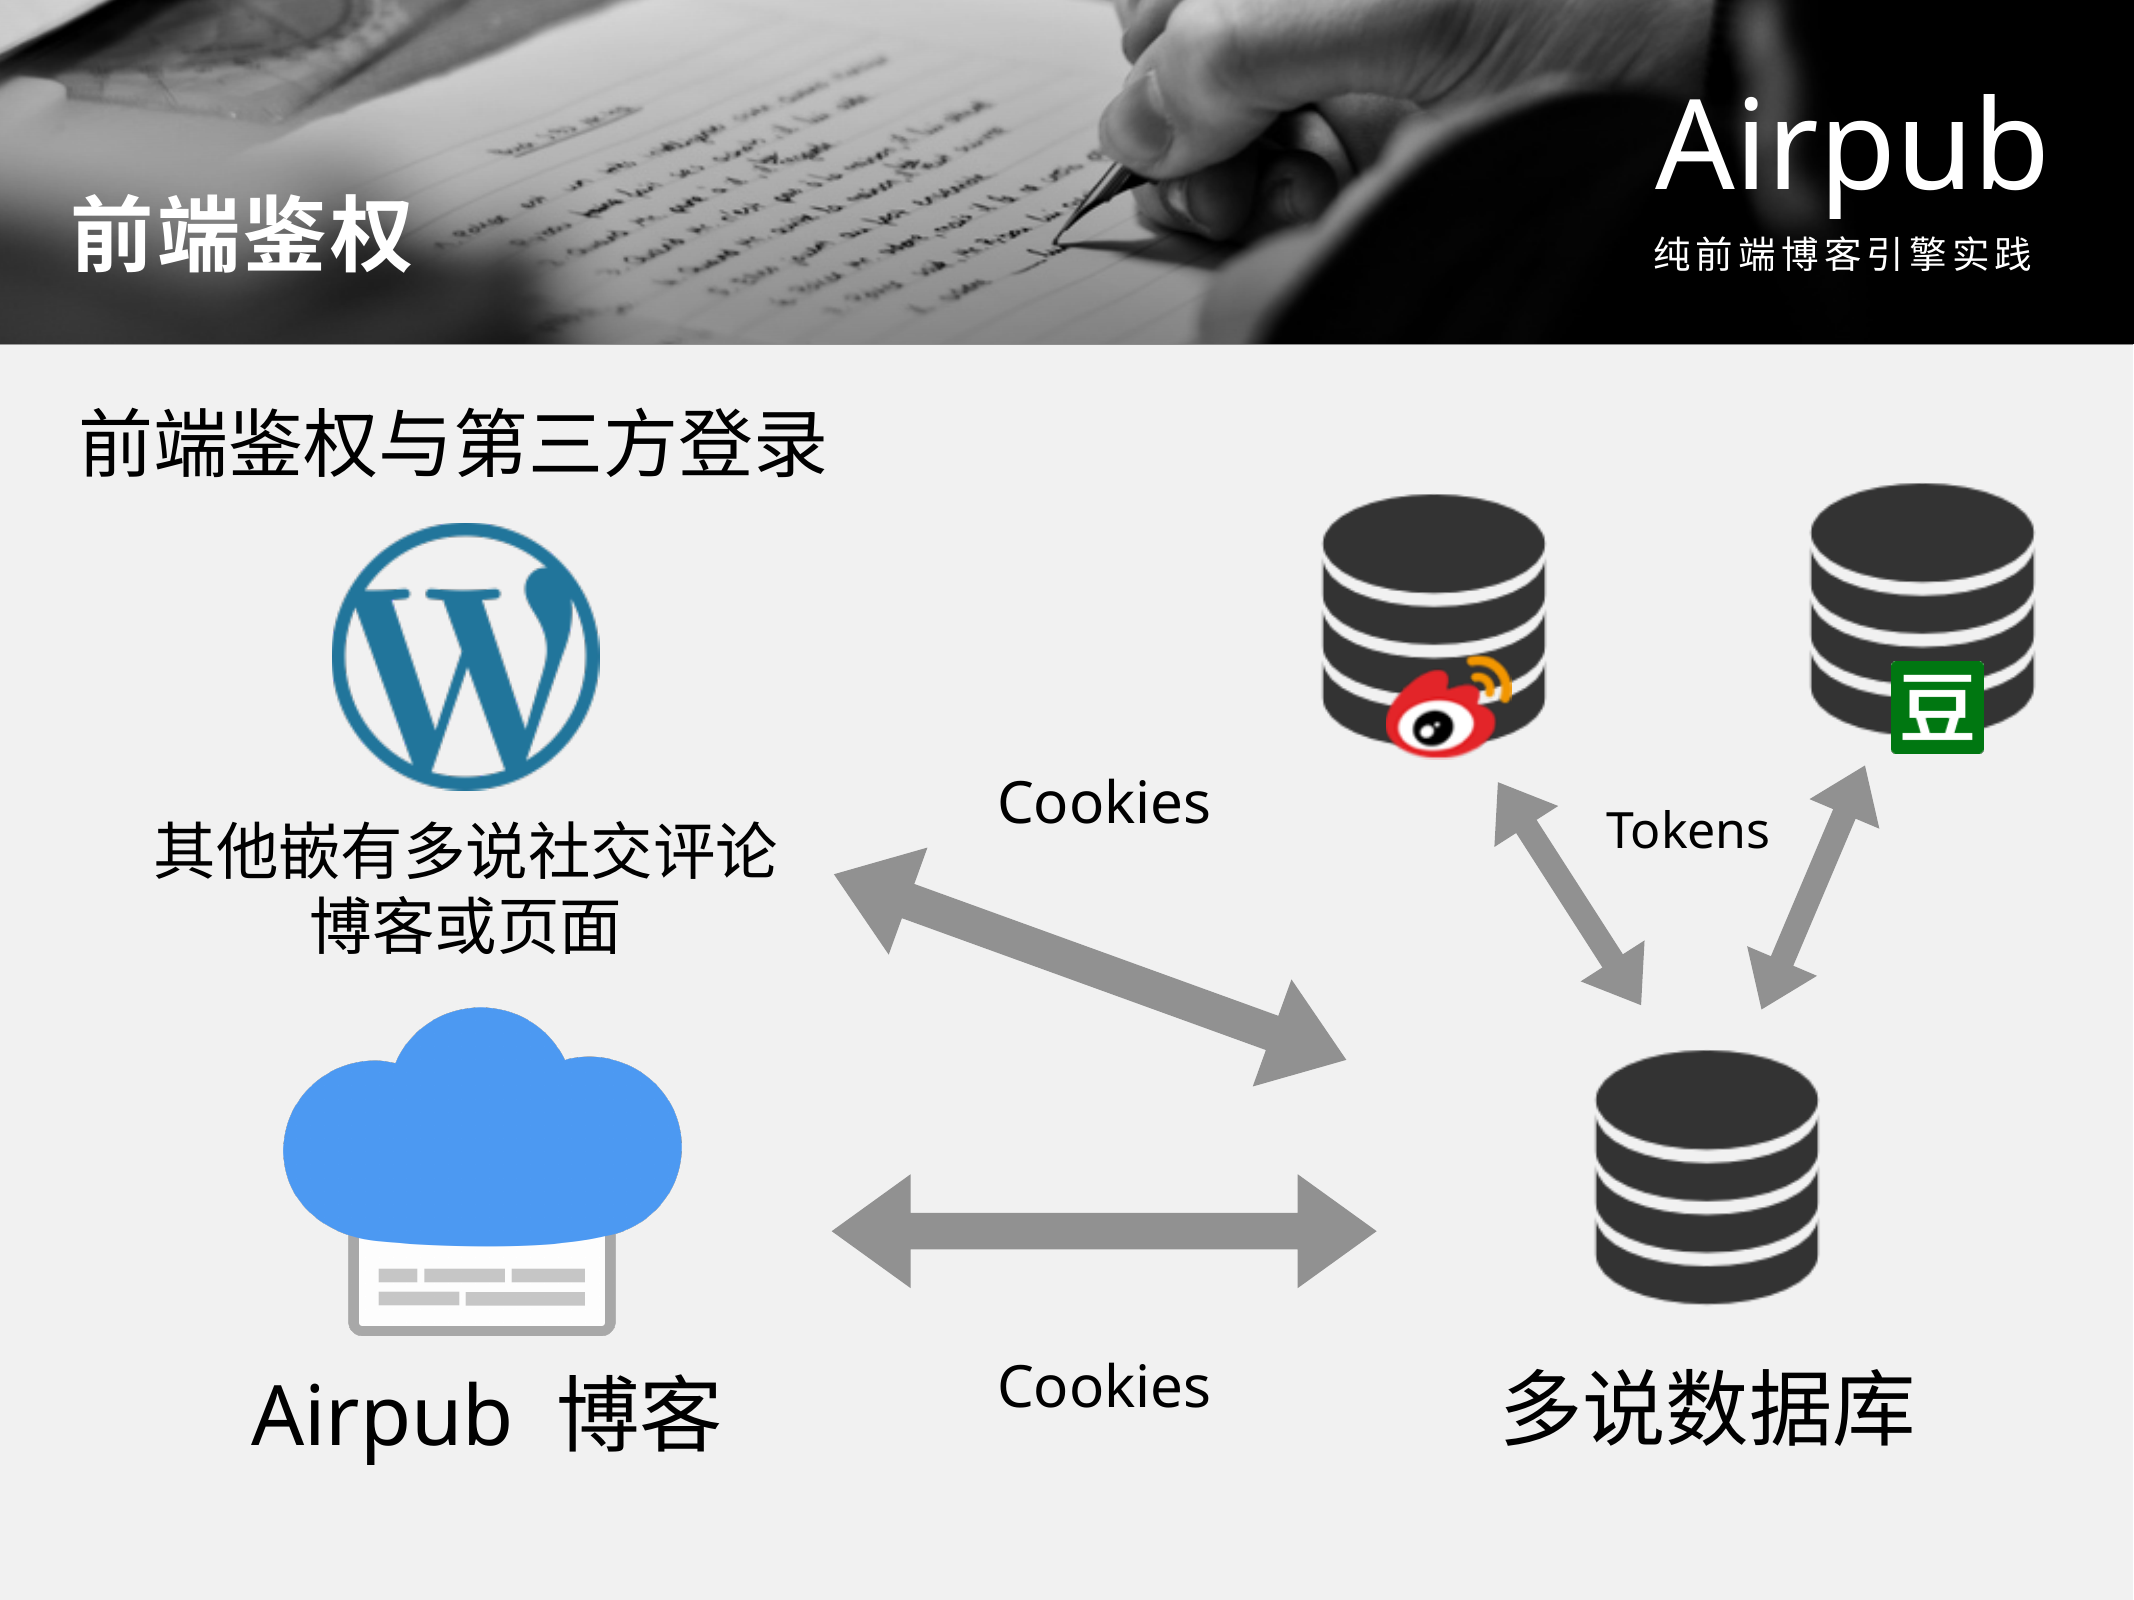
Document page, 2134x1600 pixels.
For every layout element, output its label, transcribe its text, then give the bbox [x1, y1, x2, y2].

text_box Tokens [1598, 790, 1780, 867]
picture [283, 1007, 682, 1336]
text_box [833, 847, 1347, 1087]
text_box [0, 0, 2134, 345]
picture [1300, 492, 1568, 761]
text_box 多说数据库 [1491, 1348, 1925, 1465]
text_box Cookies [988, 1340, 1220, 1428]
text_box [1494, 782, 1645, 1006]
text_box [831, 1174, 1377, 1289]
picture [332, 523, 600, 791]
text_box Cookies [988, 757, 1220, 844]
picture [1789, 481, 2057, 754]
text_box 其他嵌有多说社交评论 博客或页面 [145, 803, 787, 970]
text_box [1747, 765, 1880, 1010]
text_box 前端鉴权与第三方登录 [70, 388, 838, 495]
picture [1574, 1049, 1842, 1317]
text_box Airpub 博客 [242, 1354, 731, 1471]
